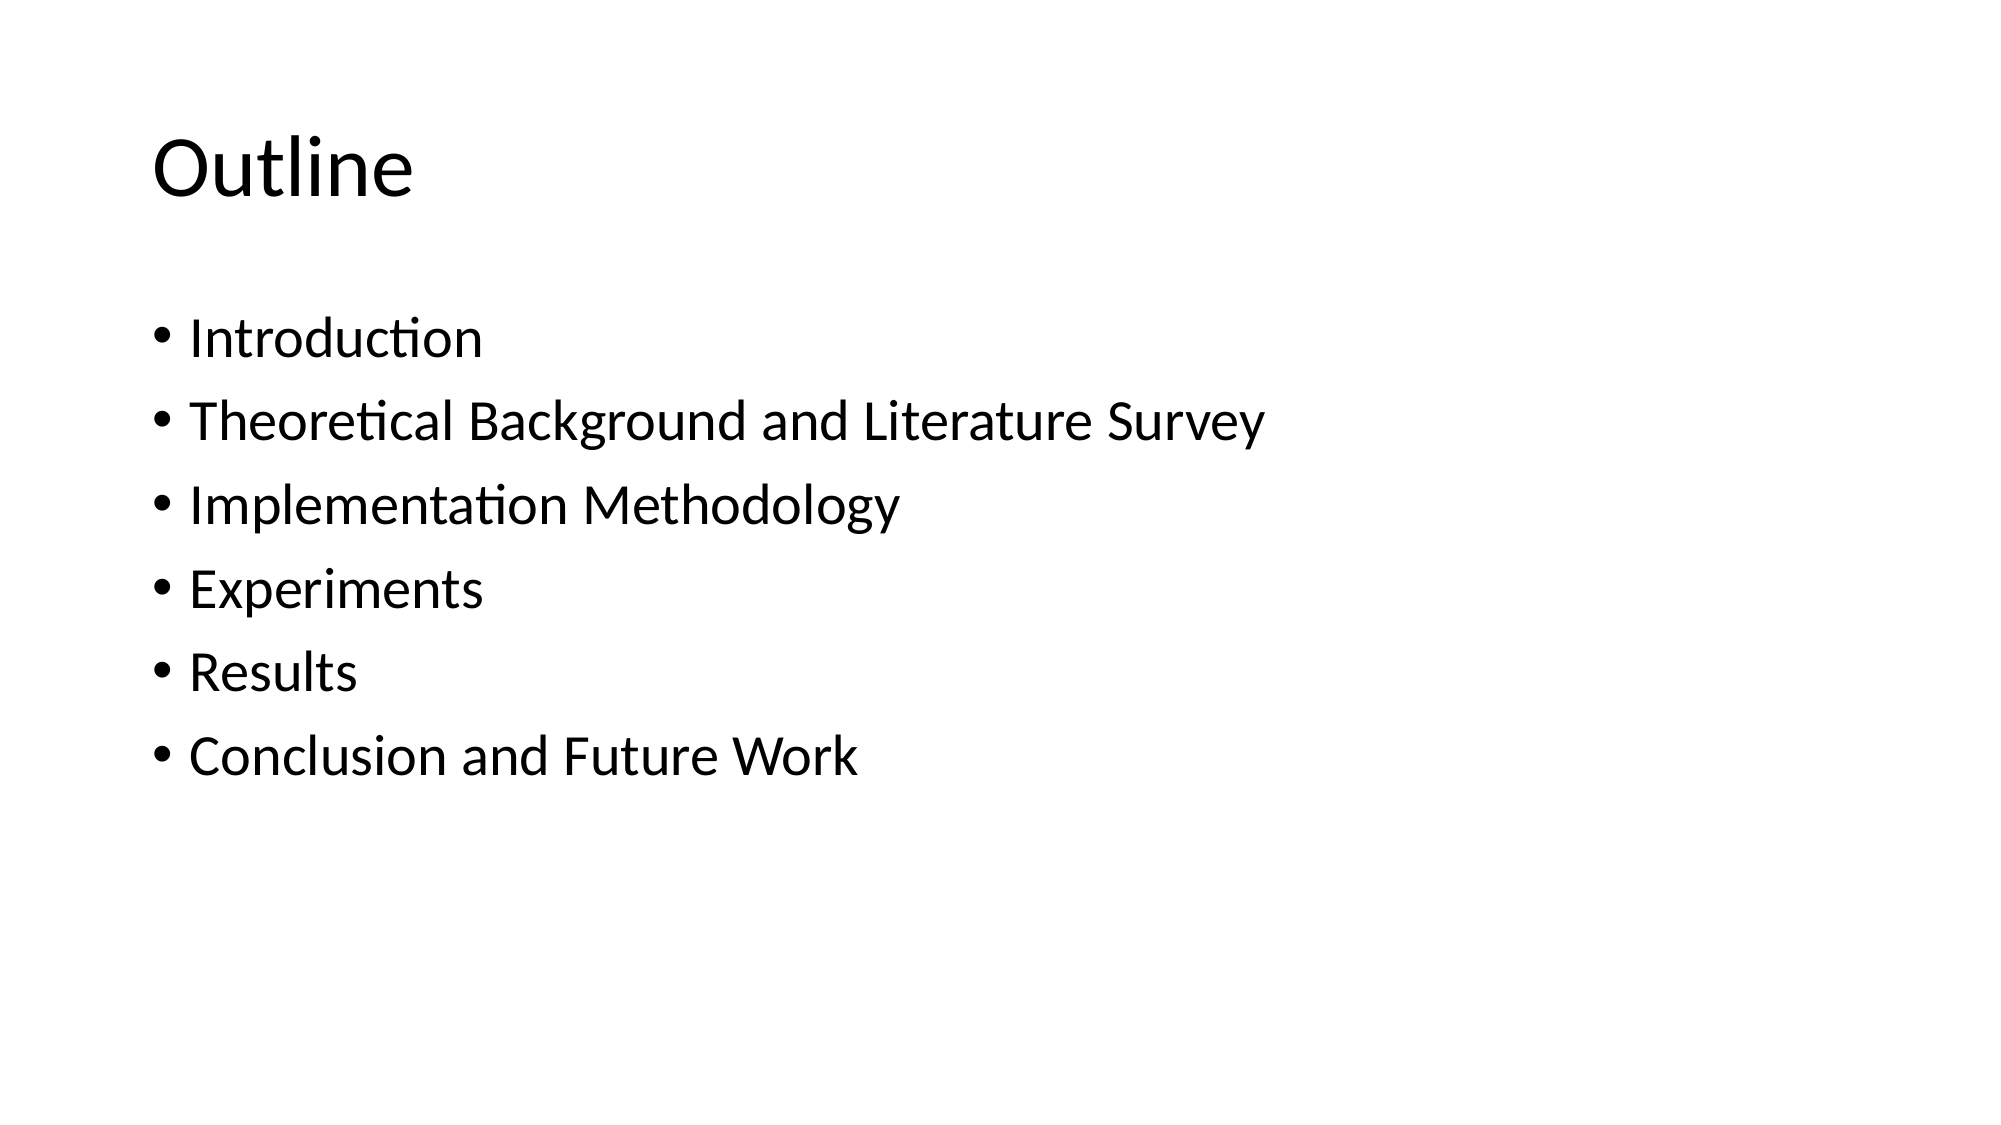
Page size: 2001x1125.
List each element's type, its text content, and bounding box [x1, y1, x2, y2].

title Outline [137, 59, 1863, 278]
list Introduction Theoretical Background and Literature Survey Implementation Methodology Experiments Results Conclusion and Future Work [137, 299, 1863, 1014]
